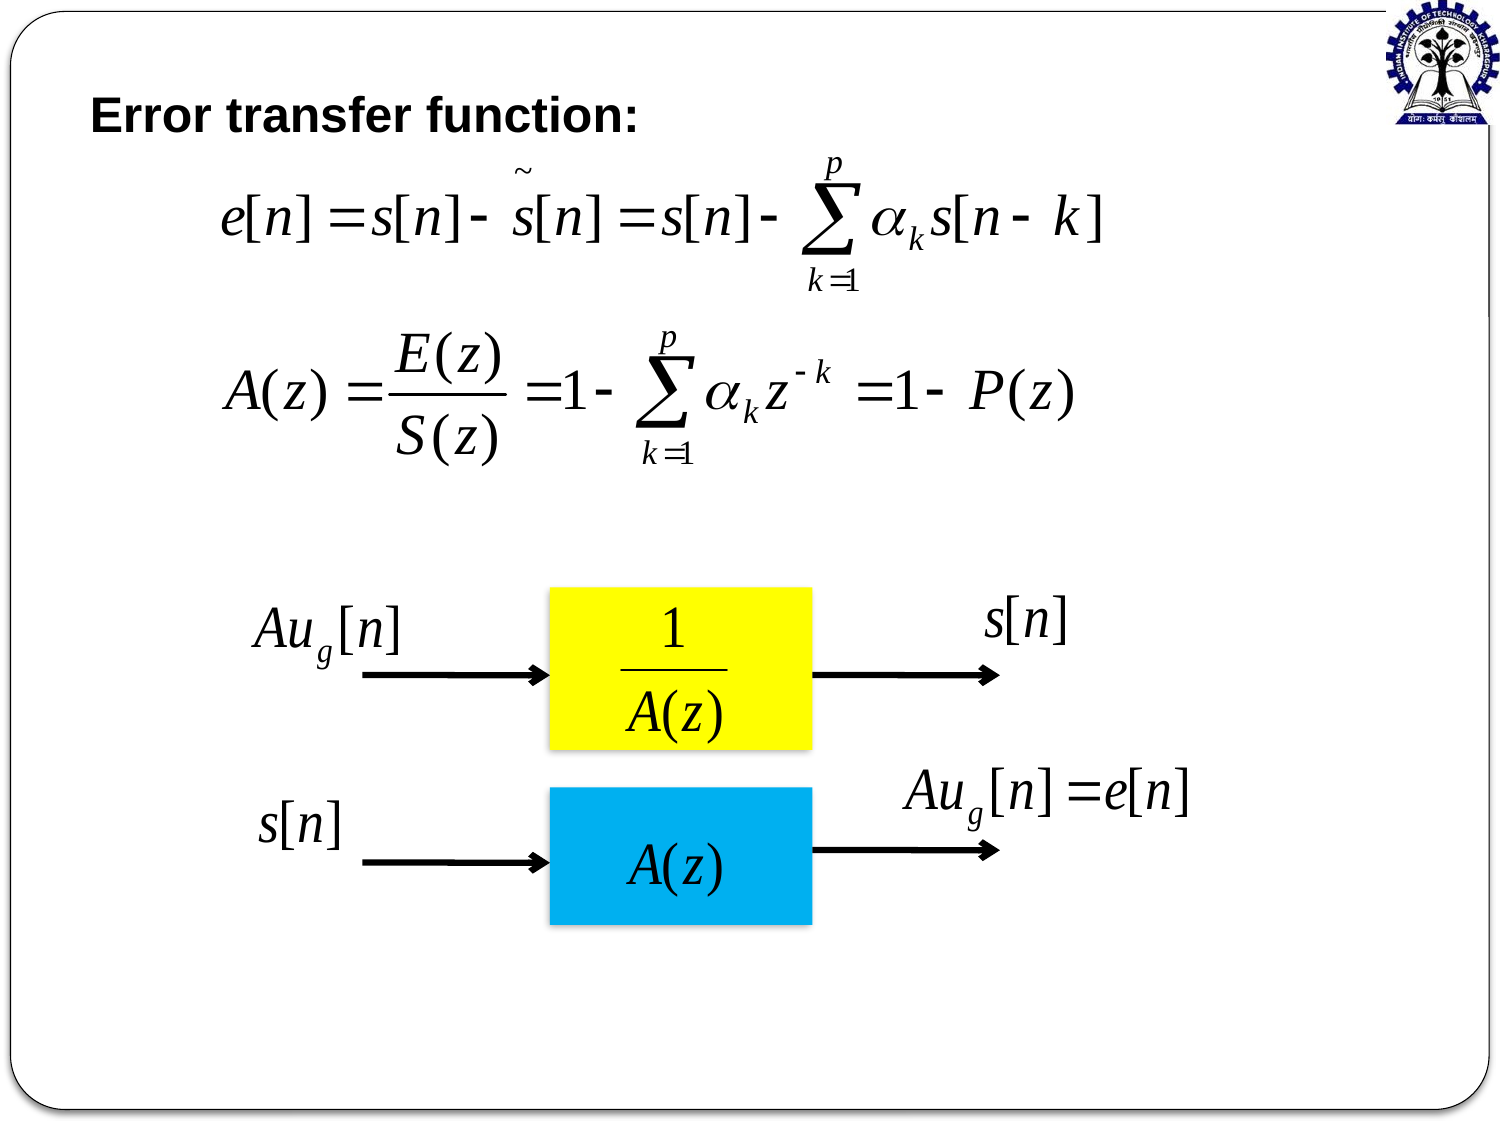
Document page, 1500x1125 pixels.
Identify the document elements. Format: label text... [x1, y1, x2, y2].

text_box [975, 581, 1075, 663]
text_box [212, 137, 1114, 479]
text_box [249, 787, 350, 868]
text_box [611, 589, 738, 756]
text_box [549, 786, 813, 926]
text_box [549, 586, 813, 751]
picture [1386, 0, 1500, 125]
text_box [616, 829, 734, 911]
text_box Error transfer function: [74, 74, 688, 150]
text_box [892, 749, 1199, 845]
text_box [241, 587, 409, 683]
